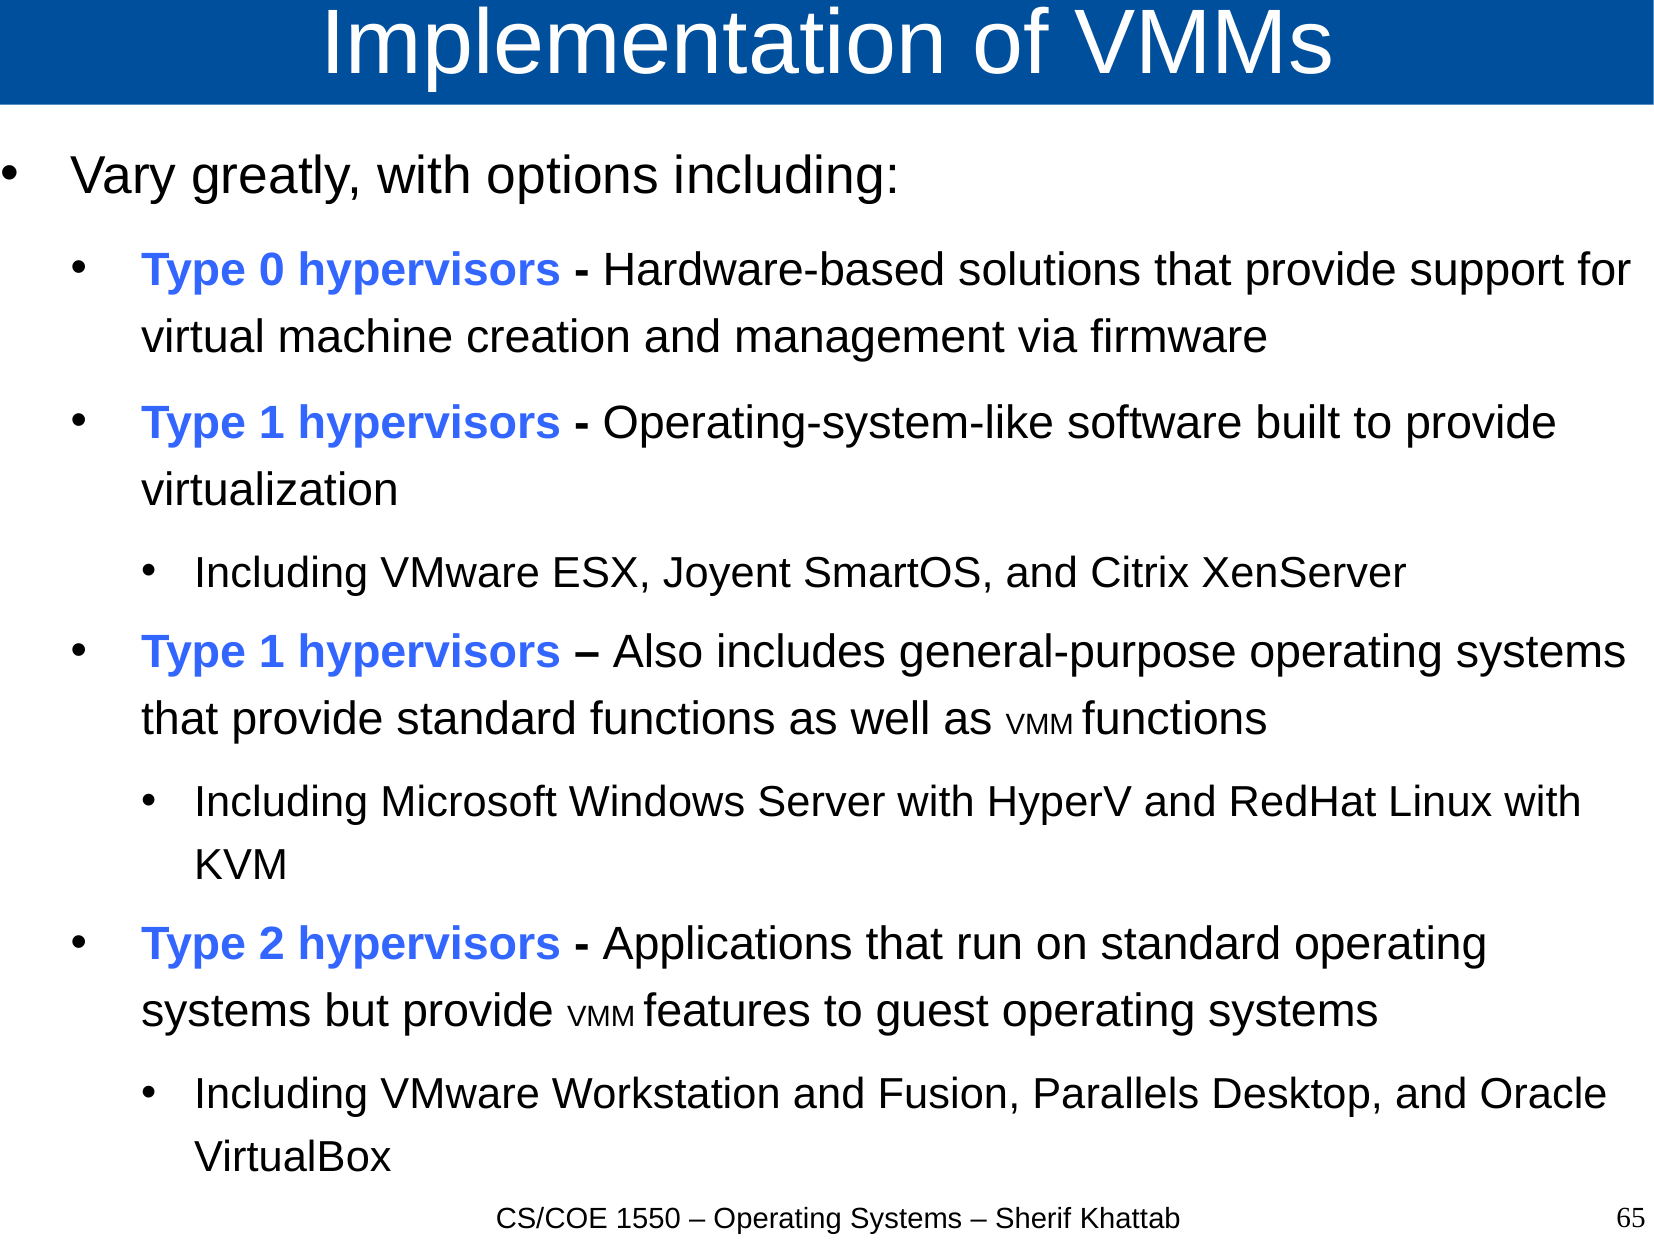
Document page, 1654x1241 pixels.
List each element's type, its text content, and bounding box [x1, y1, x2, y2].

list Vary greatly, with options including: Type 0 hypervisors - Hardware-based solutions that provide support for virtual machine creation and management via firmware Type 1 hypervisors - Operating-system-like software built to provide virtualization Including VMware ESX, Joyent SmartOS, and Citrix XenServer Type 1 hypervisors – Also includes general-purpose operating systems that provide standard functions as well as VMM functions Including Microsoft Windows Server with HyperV and RedHat Linux with KVM Type 2 hypervisors - Applications that run on standard operating systems but provide VMM features to guest operating systems Including VMware Workstation and Fusion, Parallels Desktop, and Oracle VirtualBox [0, 127, 1654, 1195]
footer CS/COE 1550 – Operating Systems – Sherif Khattab [460, 1201, 1217, 1241]
title Implementation of VMMs [0, 0, 1654, 105]
slide_number 65 [1265, 1200, 1647, 1241]
